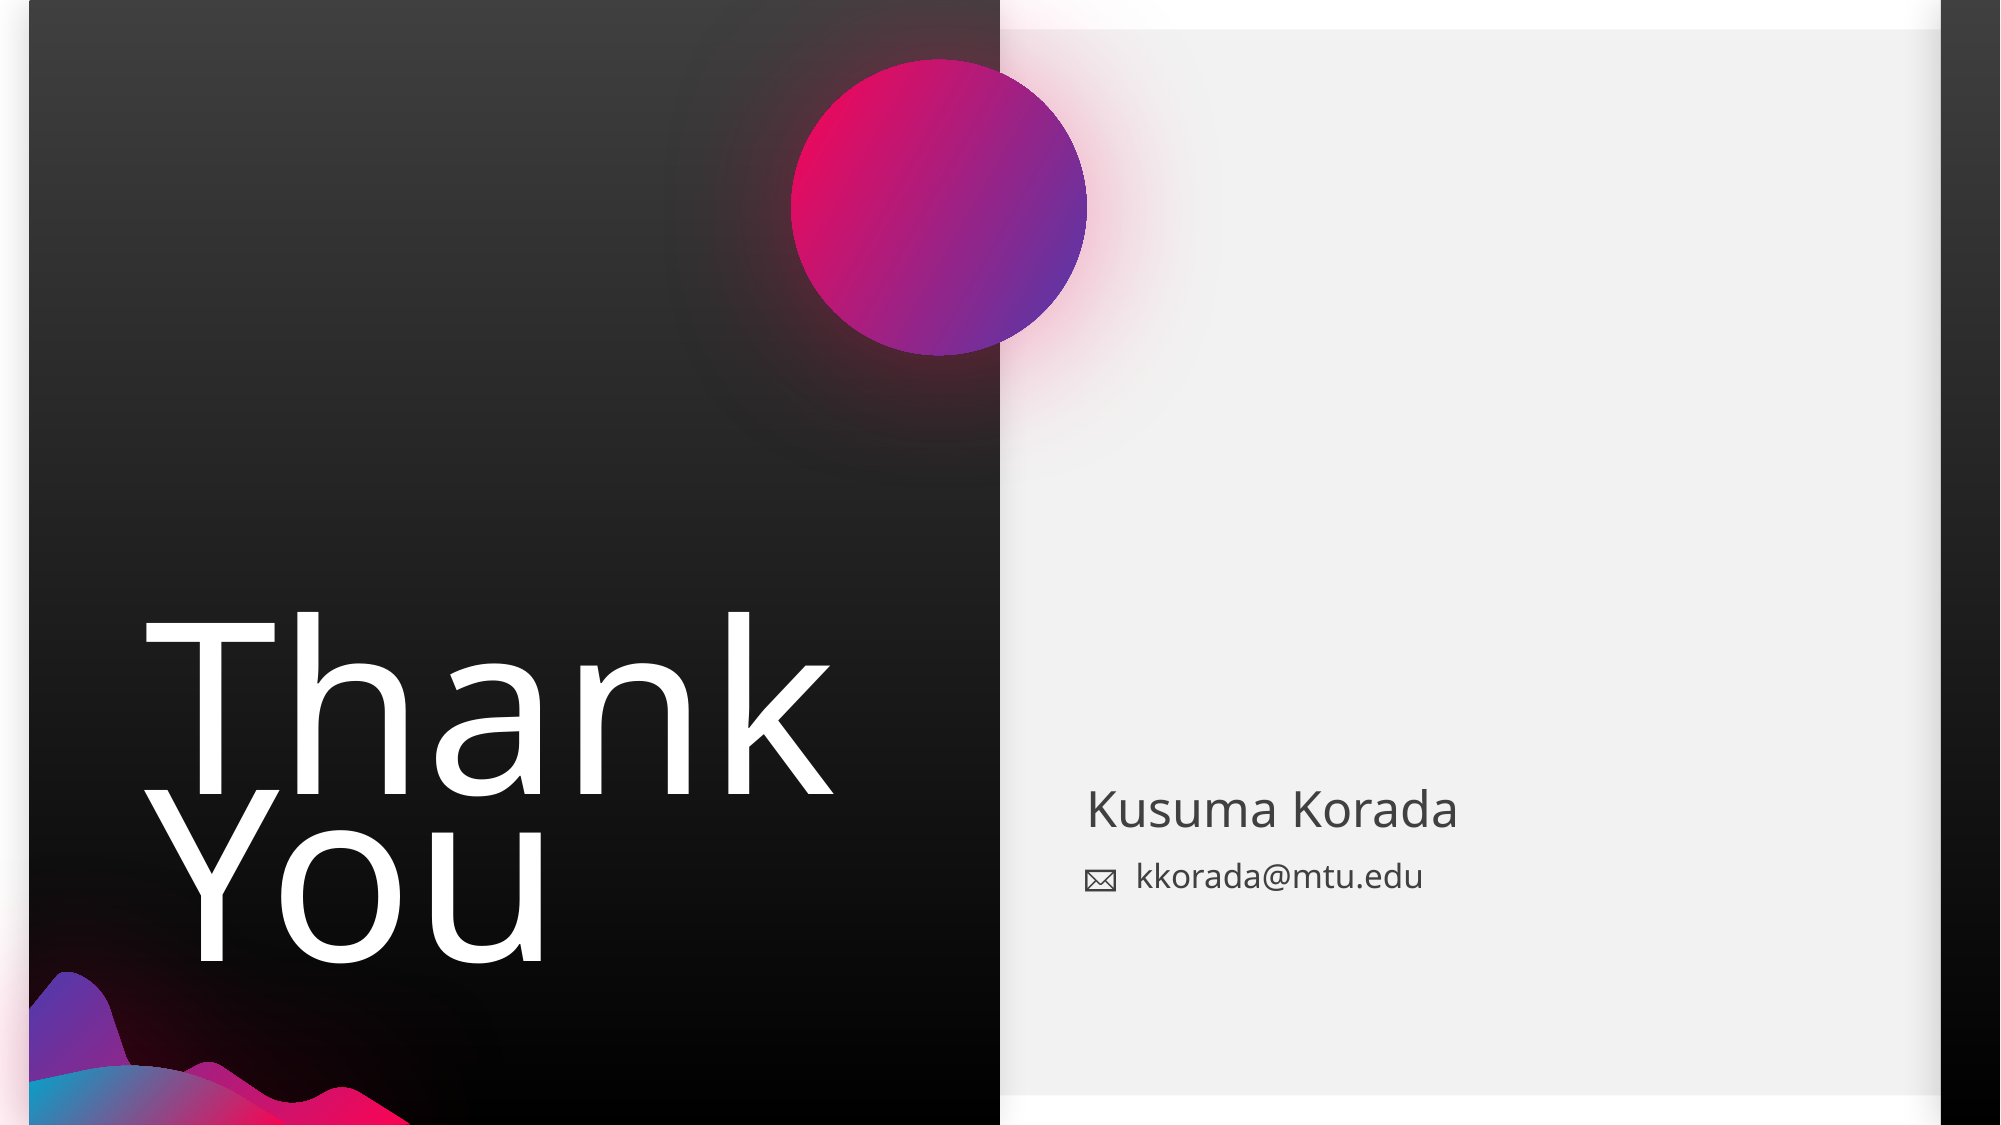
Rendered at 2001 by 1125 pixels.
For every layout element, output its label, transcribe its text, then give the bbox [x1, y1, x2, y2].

title Thank You [144, 655, 862, 1010]
list kkorada@mtu.edu [1135, 857, 1571, 899]
picture [1082, 862, 1119, 899]
list Kusuma Korada [1086, 790, 1571, 833]
